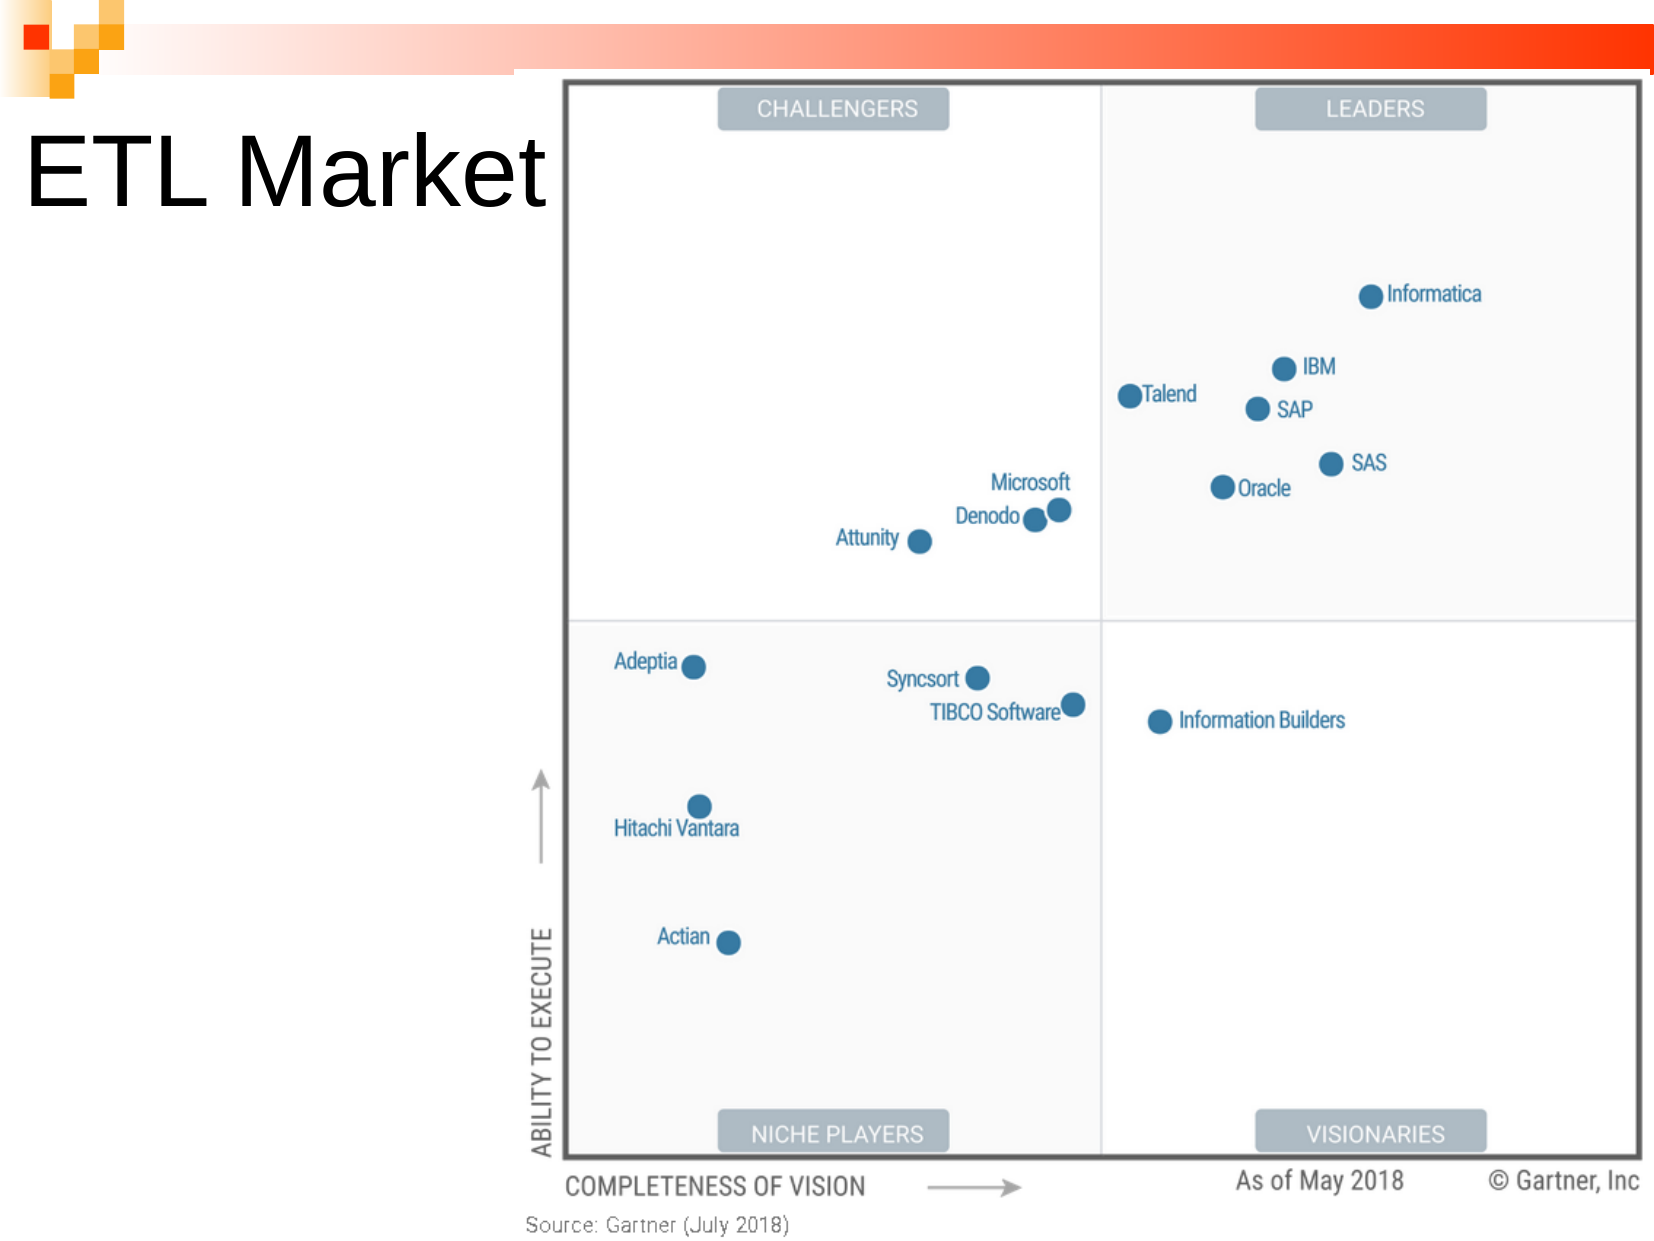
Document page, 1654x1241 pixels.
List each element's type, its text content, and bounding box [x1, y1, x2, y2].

title ETL Market [23, 82, 508, 266]
picture [513, 69, 1651, 1241]
